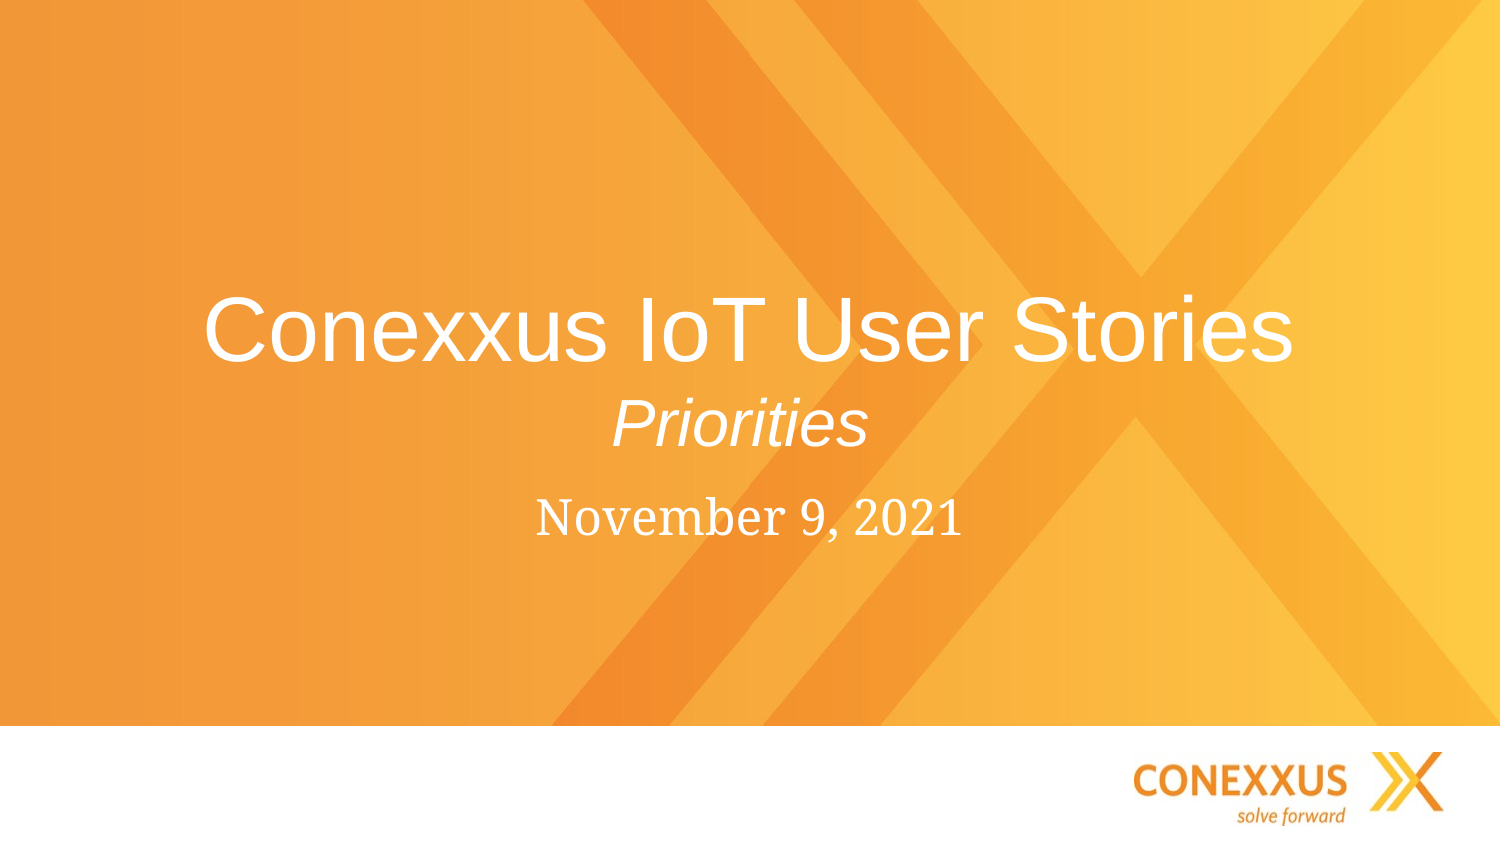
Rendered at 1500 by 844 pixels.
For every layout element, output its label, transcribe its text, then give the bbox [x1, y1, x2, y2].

picture [1134, 752, 1444, 826]
title Conexxus IoT User Stories Priorities [112, 262, 1388, 443]
subtitle November 9, 2021 [225, 478, 1275, 694]
picture [0, 0, 1500, 726]
